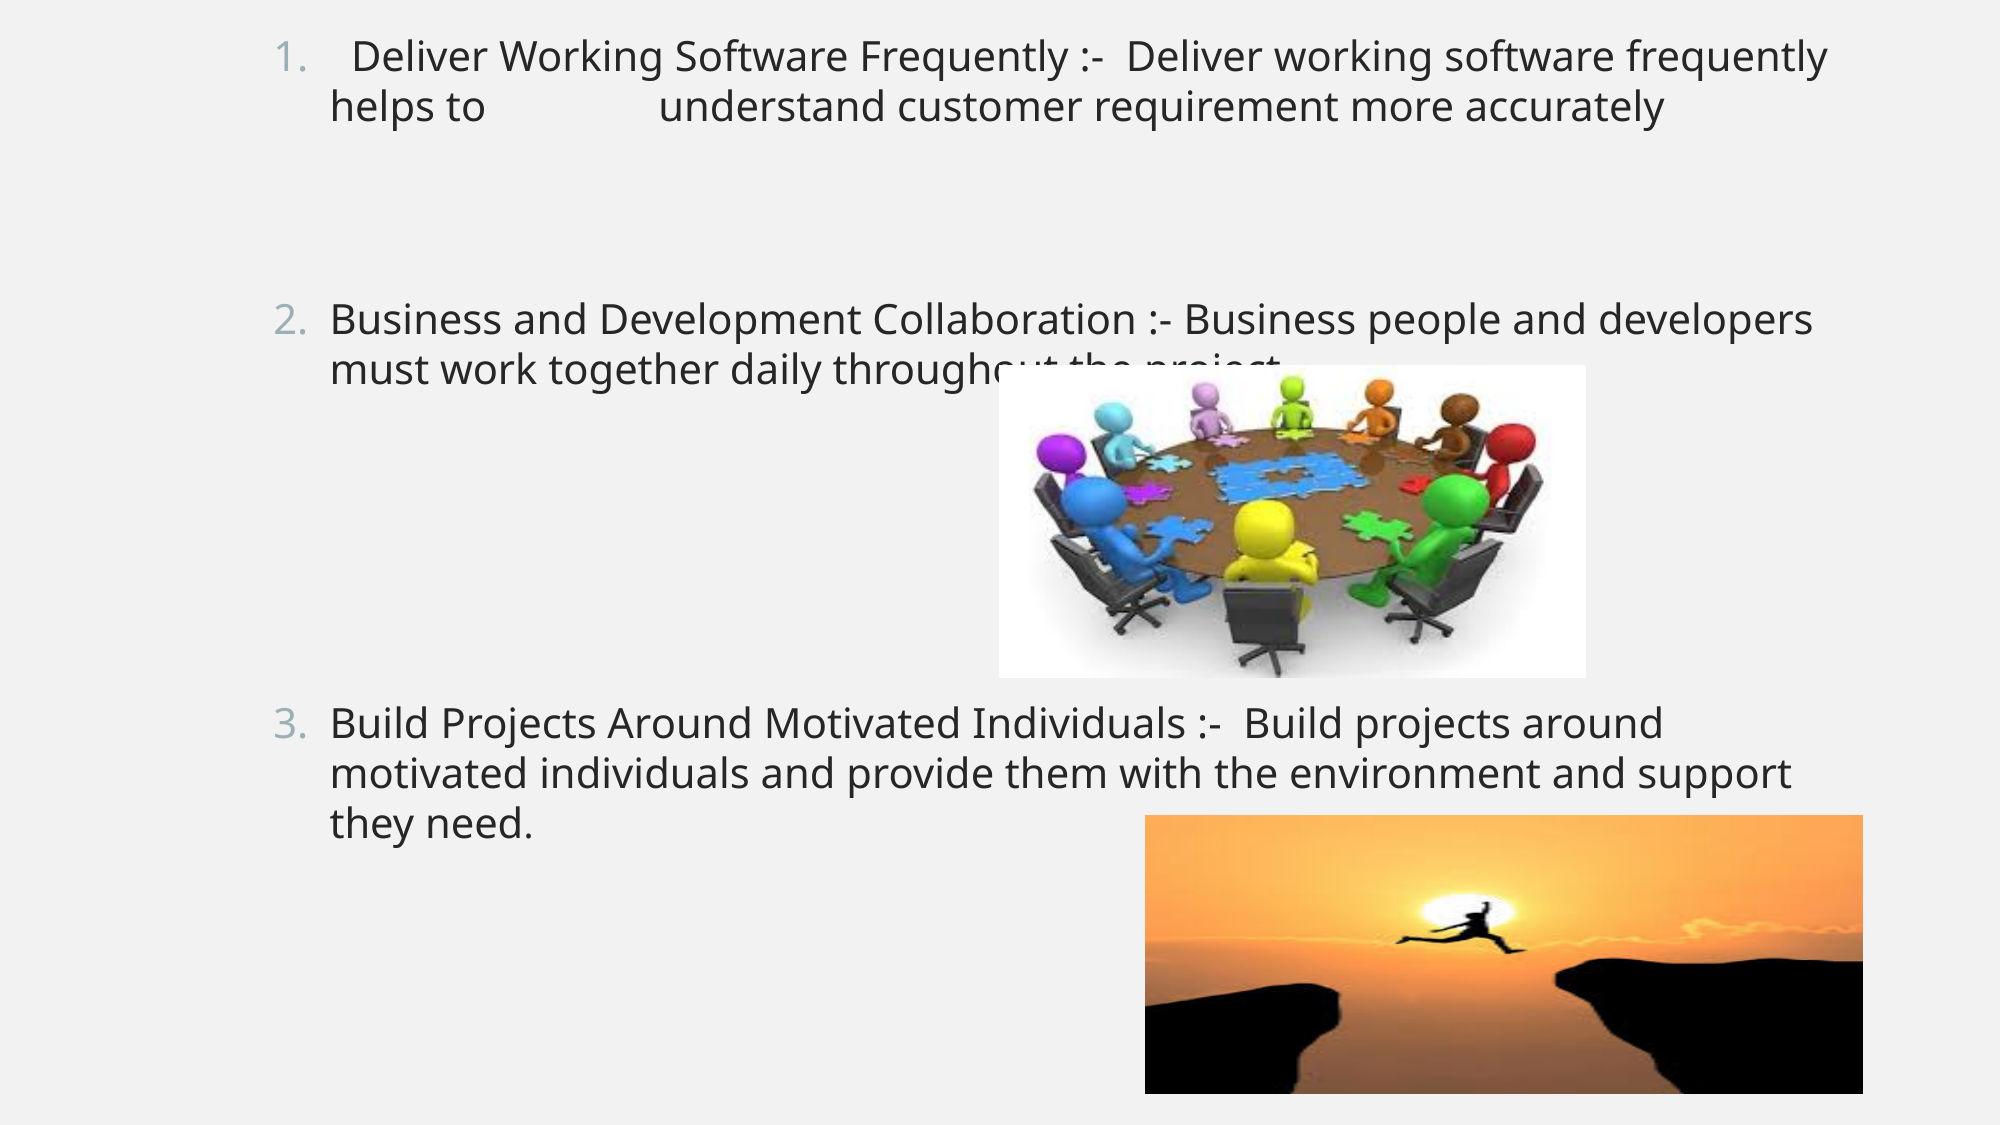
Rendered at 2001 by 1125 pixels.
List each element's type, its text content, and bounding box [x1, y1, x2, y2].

list Deliver Working Software Frequently :- Deliver working software frequently helps to understand customer requirement more accurately Business and Development Collaboration :- Business people and developers must work together daily throughout the project. Build Projects Around Motivated Individuals :- Build projects around motivated individuals and provide them with the environment and support they need. [258, 22, 1863, 1094]
picture [1145, 815, 1863, 1094]
picture [999, 365, 1586, 678]
